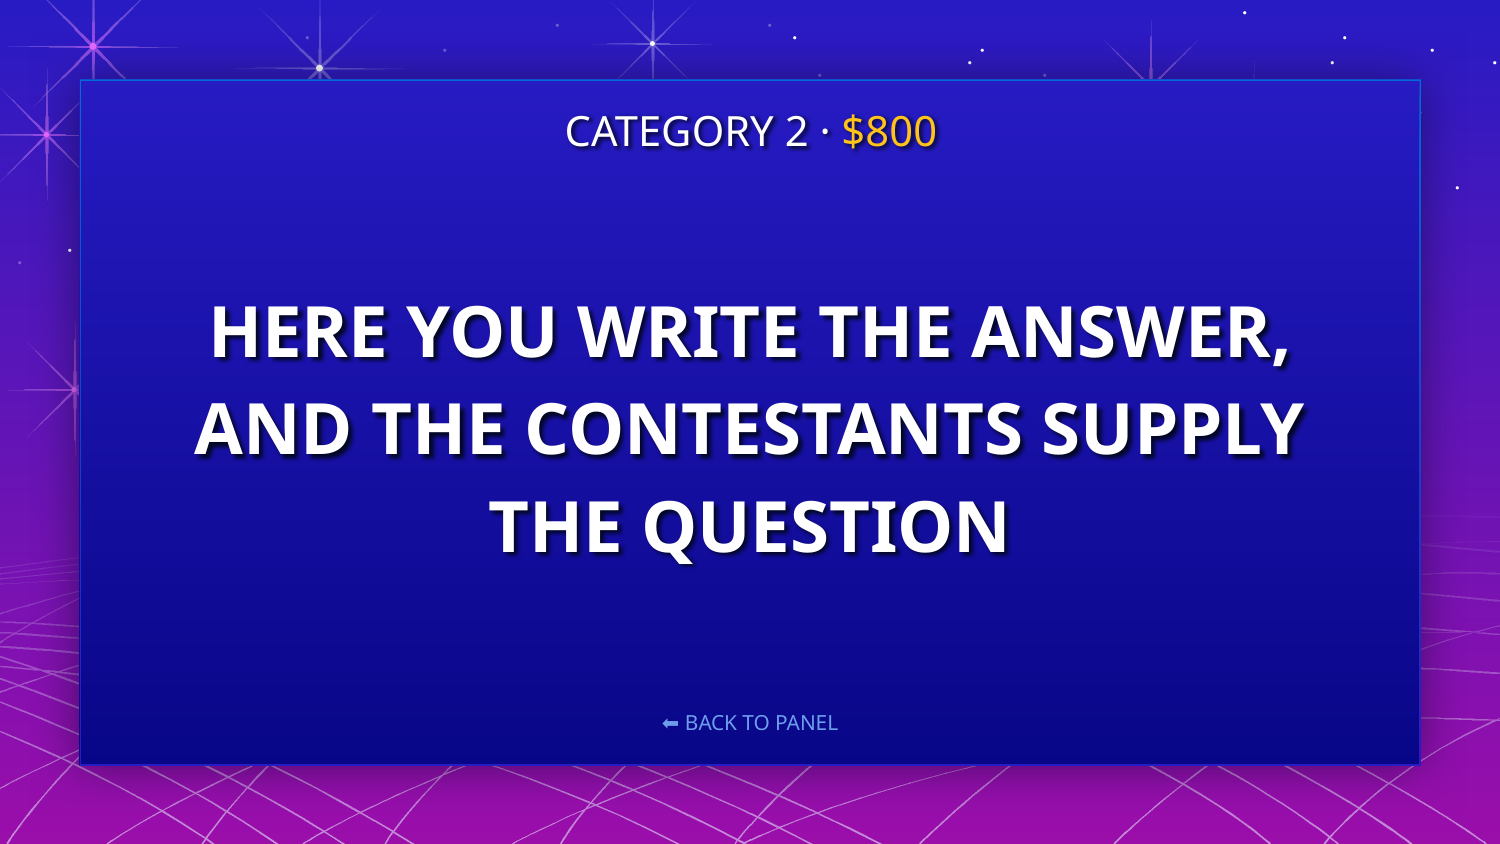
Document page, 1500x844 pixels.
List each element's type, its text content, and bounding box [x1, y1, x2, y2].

subtitle CATEGORY 2 · $800 [170, 105, 1332, 178]
title HERE YOU WRITE THE ANSWER, AND THE CONTESTANTS SUPPLY THE QUESTION [169, 158, 1331, 682]
